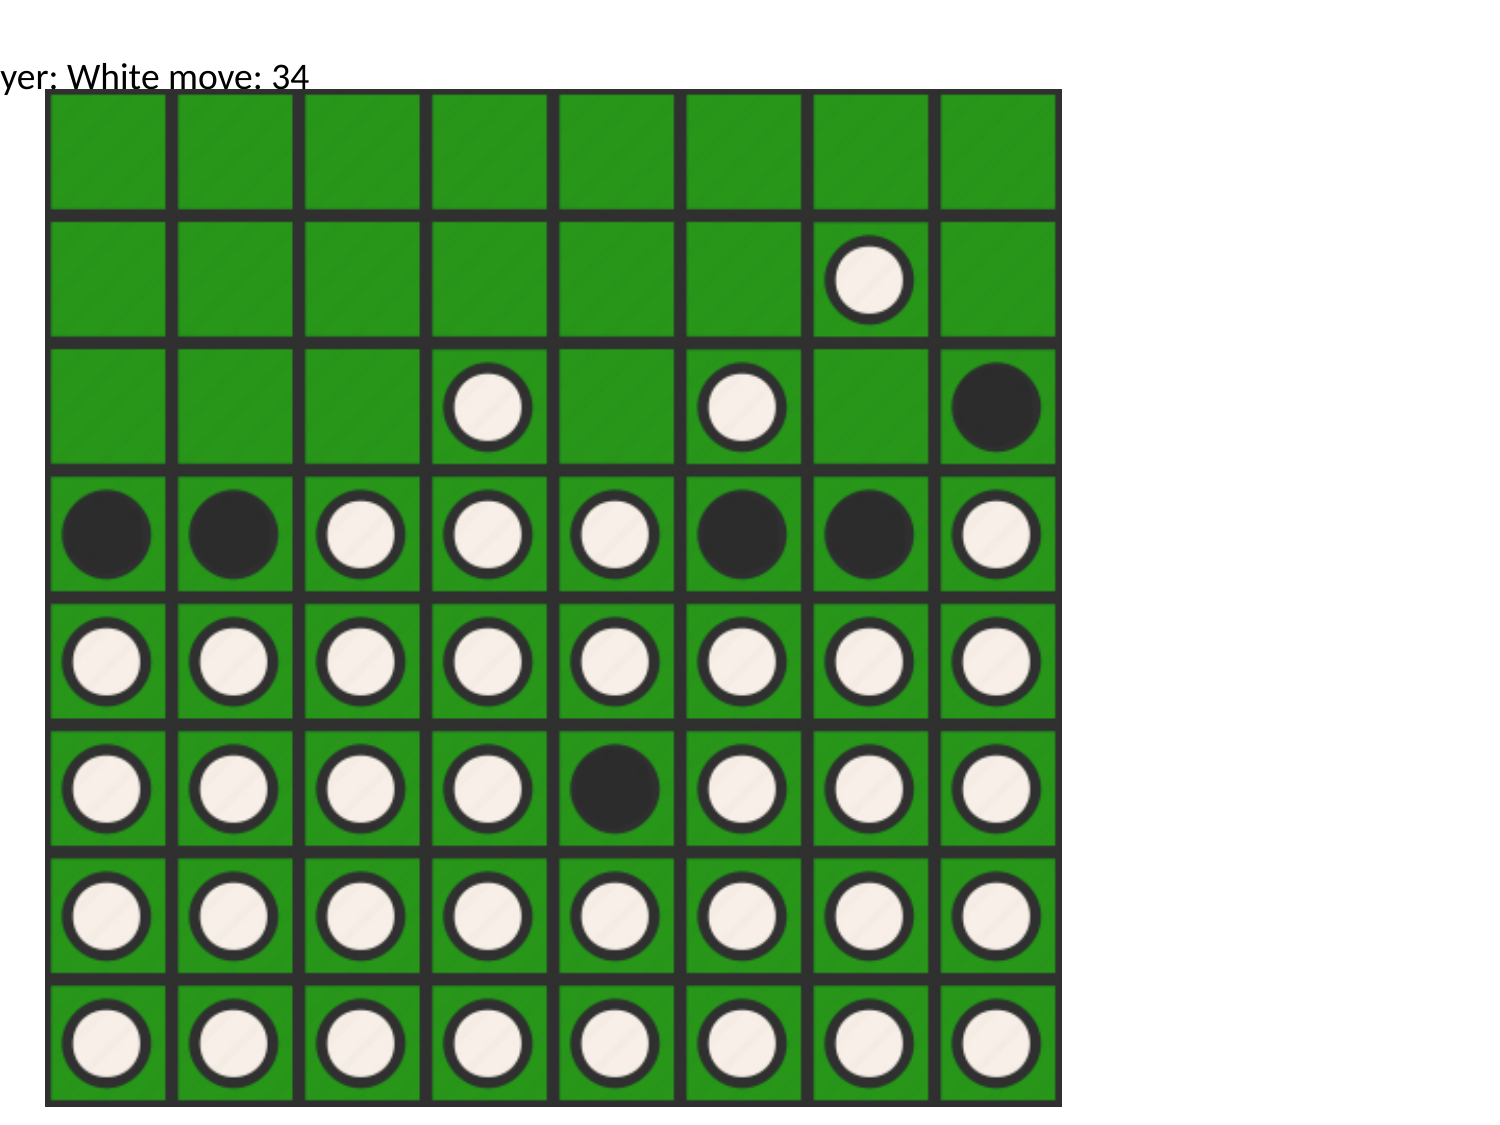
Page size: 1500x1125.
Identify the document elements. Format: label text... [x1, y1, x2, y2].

picture [44, 89, 1062, 1107]
text_box turn: 40 player: White move: 34 [0, 44, 325, 105]
